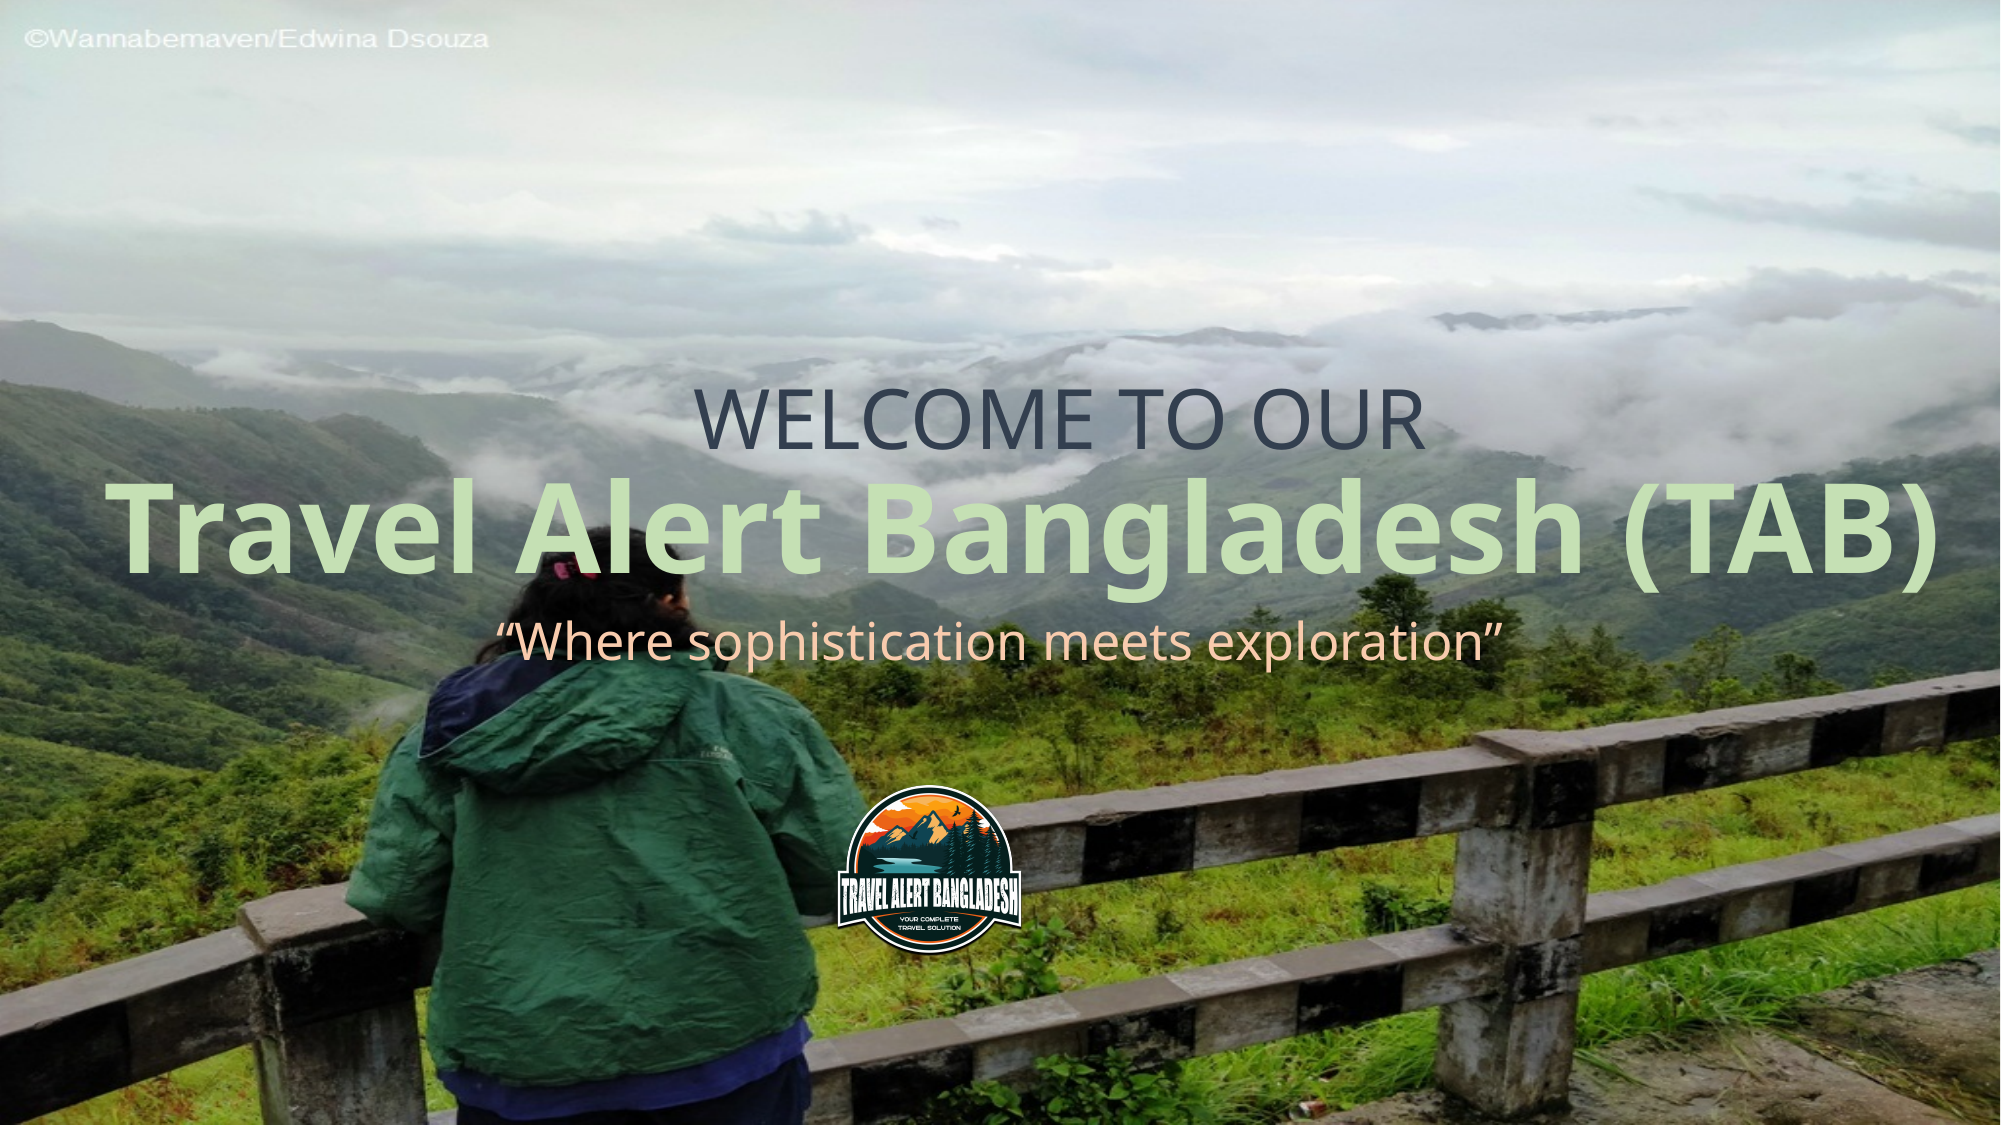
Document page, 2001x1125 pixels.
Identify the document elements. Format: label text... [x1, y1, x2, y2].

text_box WELCOME TO OUR [283, 328, 1838, 504]
picture [0, 0, 2001, 1125]
subtitle “Where sophistication meets exploration” [249, 607, 1750, 719]
title Travel Alert Bangladesh (TAB) [33, 433, 2000, 608]
